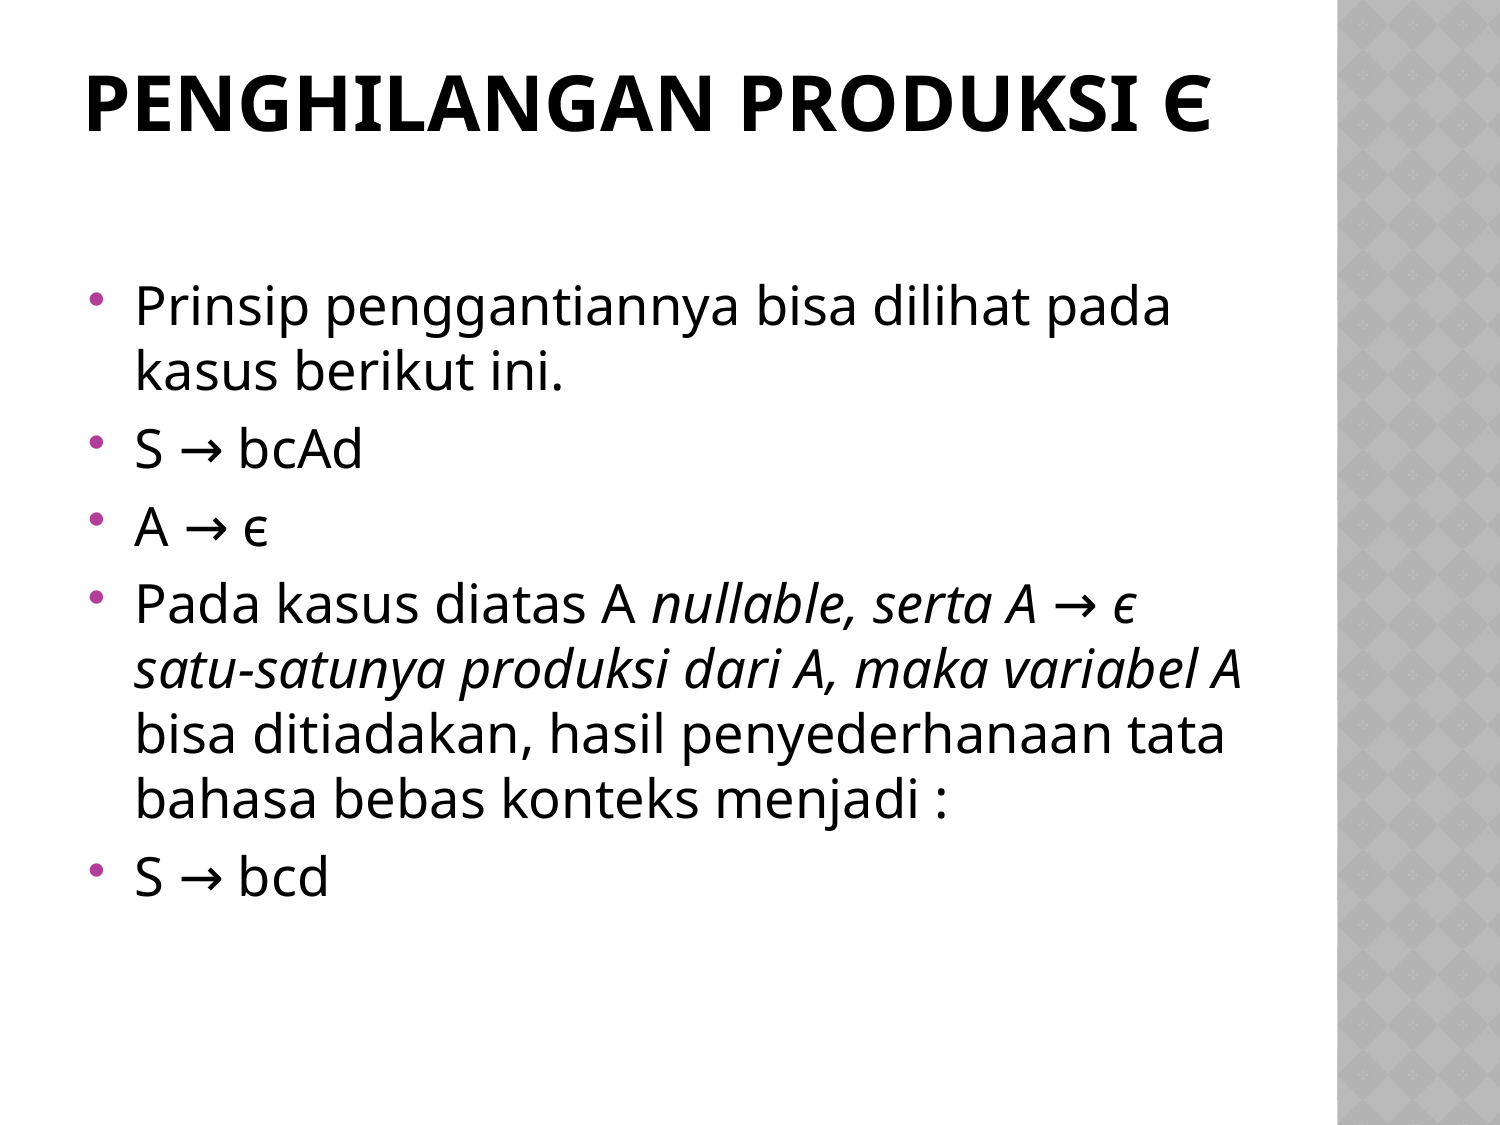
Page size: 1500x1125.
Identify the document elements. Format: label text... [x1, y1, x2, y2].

title Penghilangan Produksi є [75, 52, 1263, 240]
list Prinsip penggantiannya bisa dilihat pada kasus berikut ini. S → bcAd A → є Pada kasus diatas A nullable, serta A → є satu-satunya produksi dari A, maka variabel A bisa ditiadakan, hasil penyederhanaan tata bahasa bebas konteks menjadi : S → bcd [75, 264, 1263, 1059]
